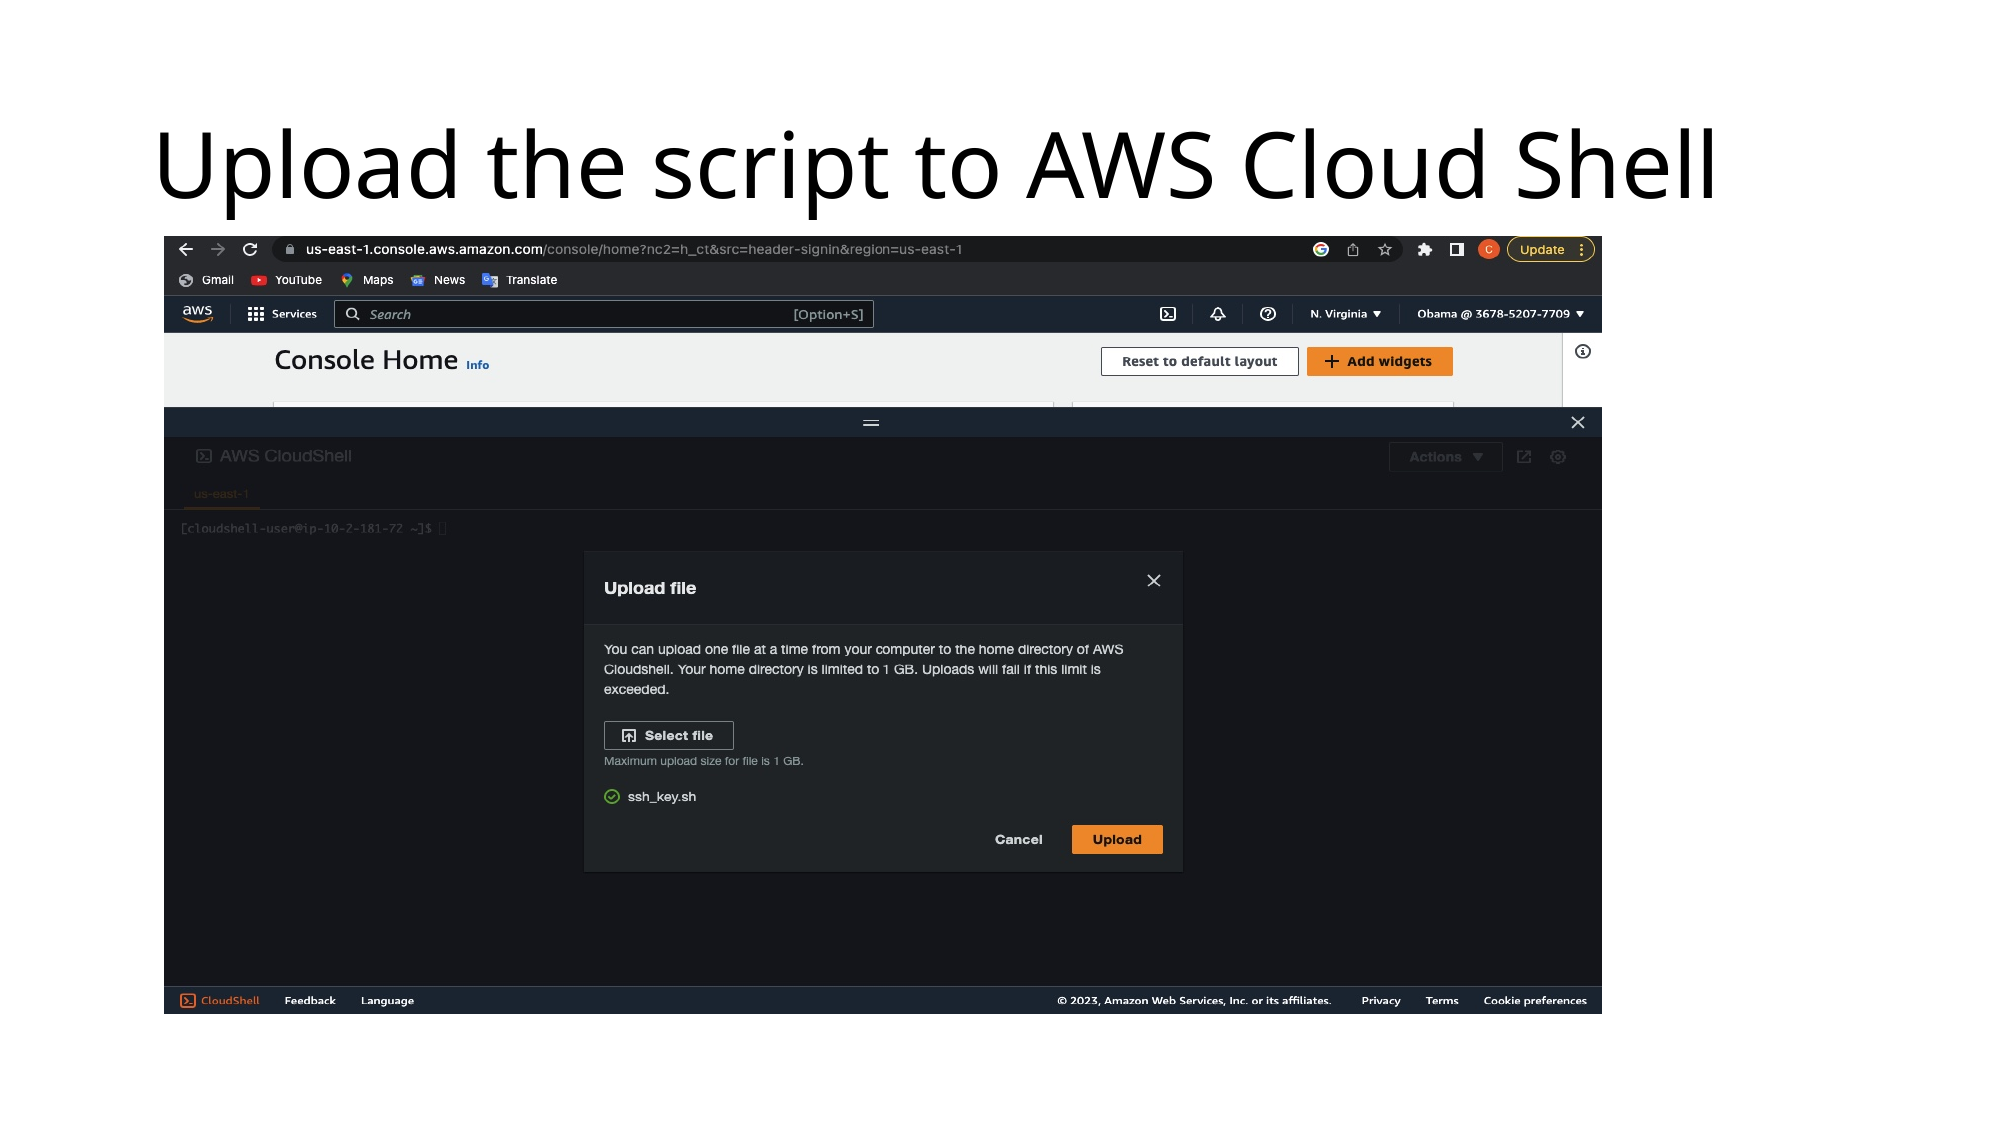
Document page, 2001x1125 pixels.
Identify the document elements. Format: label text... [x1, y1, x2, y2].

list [164, 236, 1602, 1014]
title Upload the script to AWS Cloud Shell [137, 59, 1863, 278]
